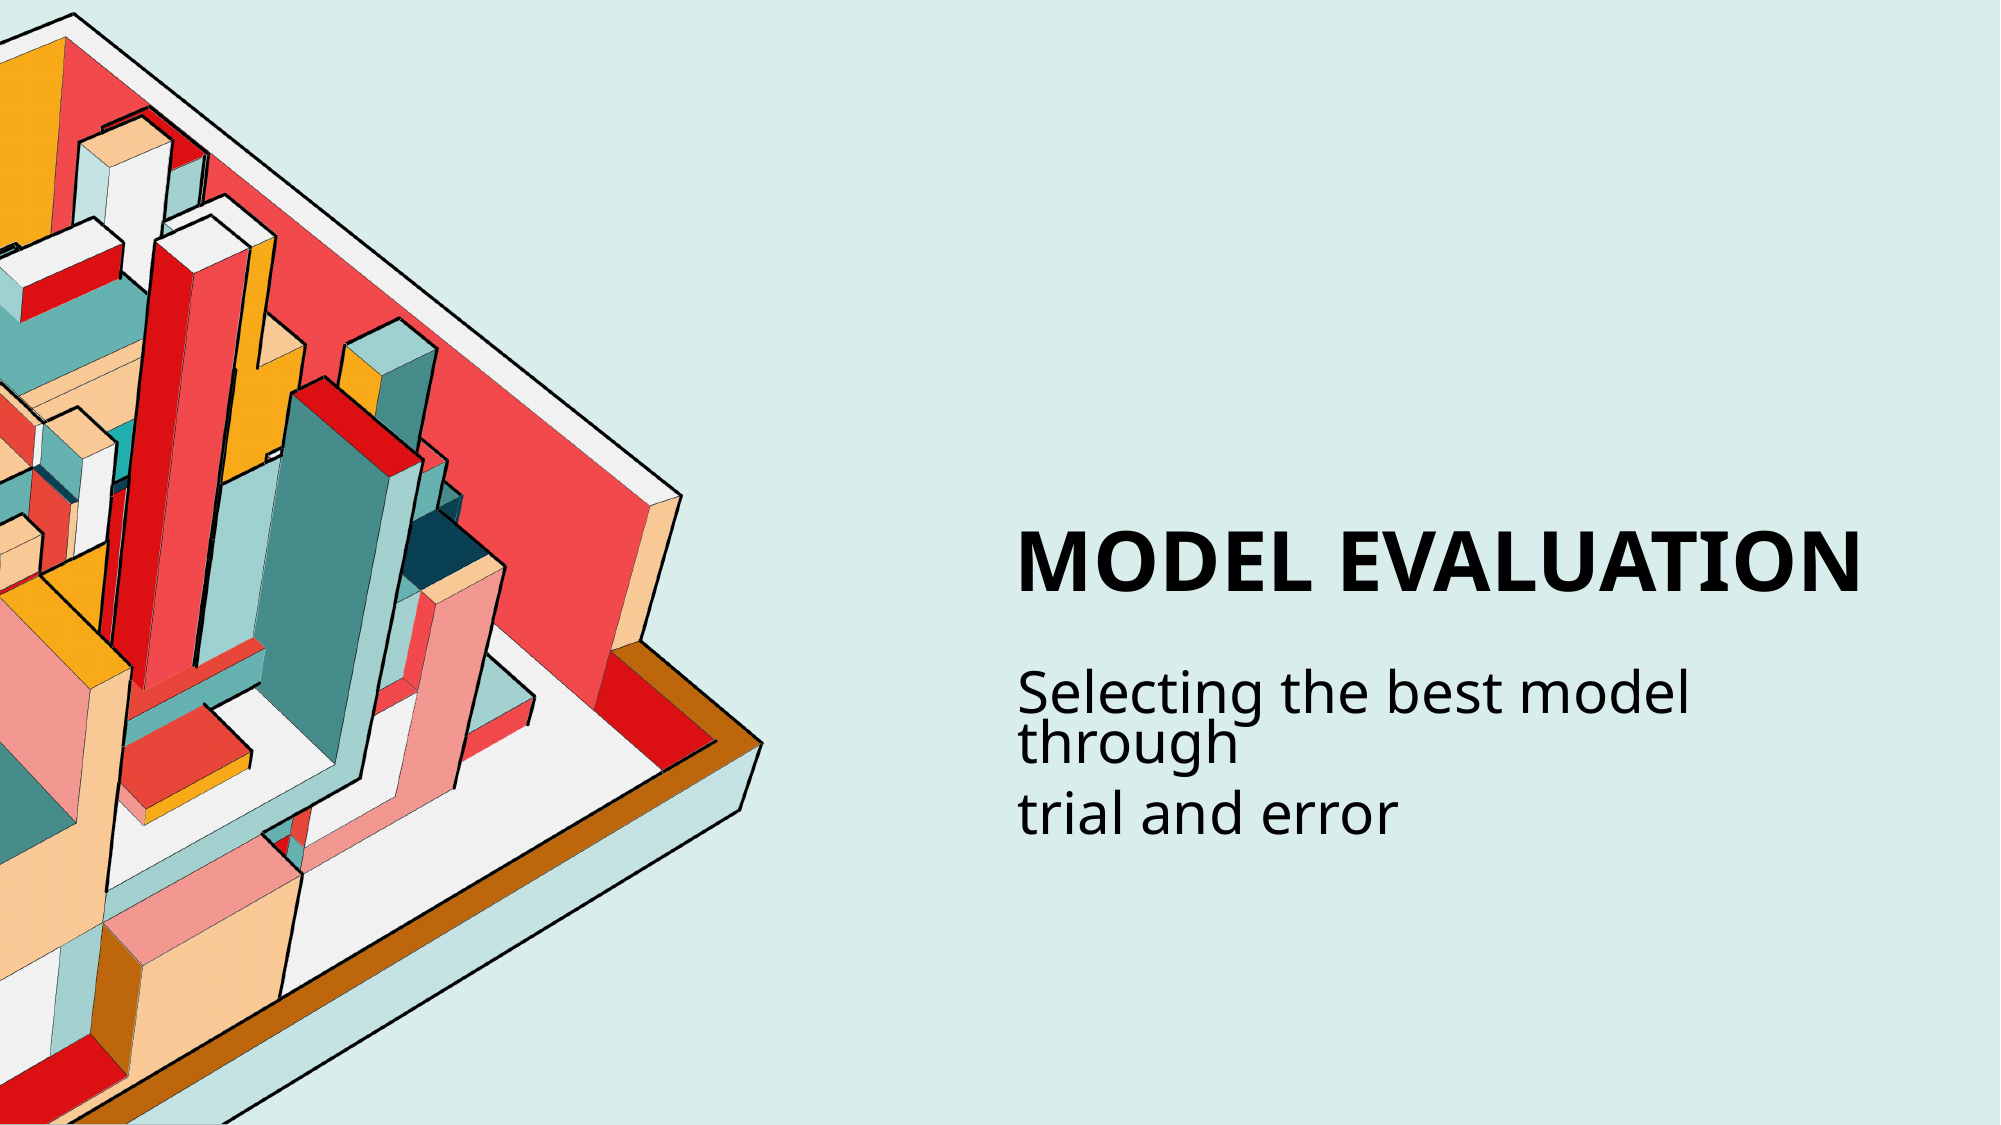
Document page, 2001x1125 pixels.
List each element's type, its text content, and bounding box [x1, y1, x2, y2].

list Selecting the best model through trial and error [1002, 667, 1918, 1028]
title Model Evaluation [999, 72, 1926, 617]
picture [0, 0, 765, 1125]
